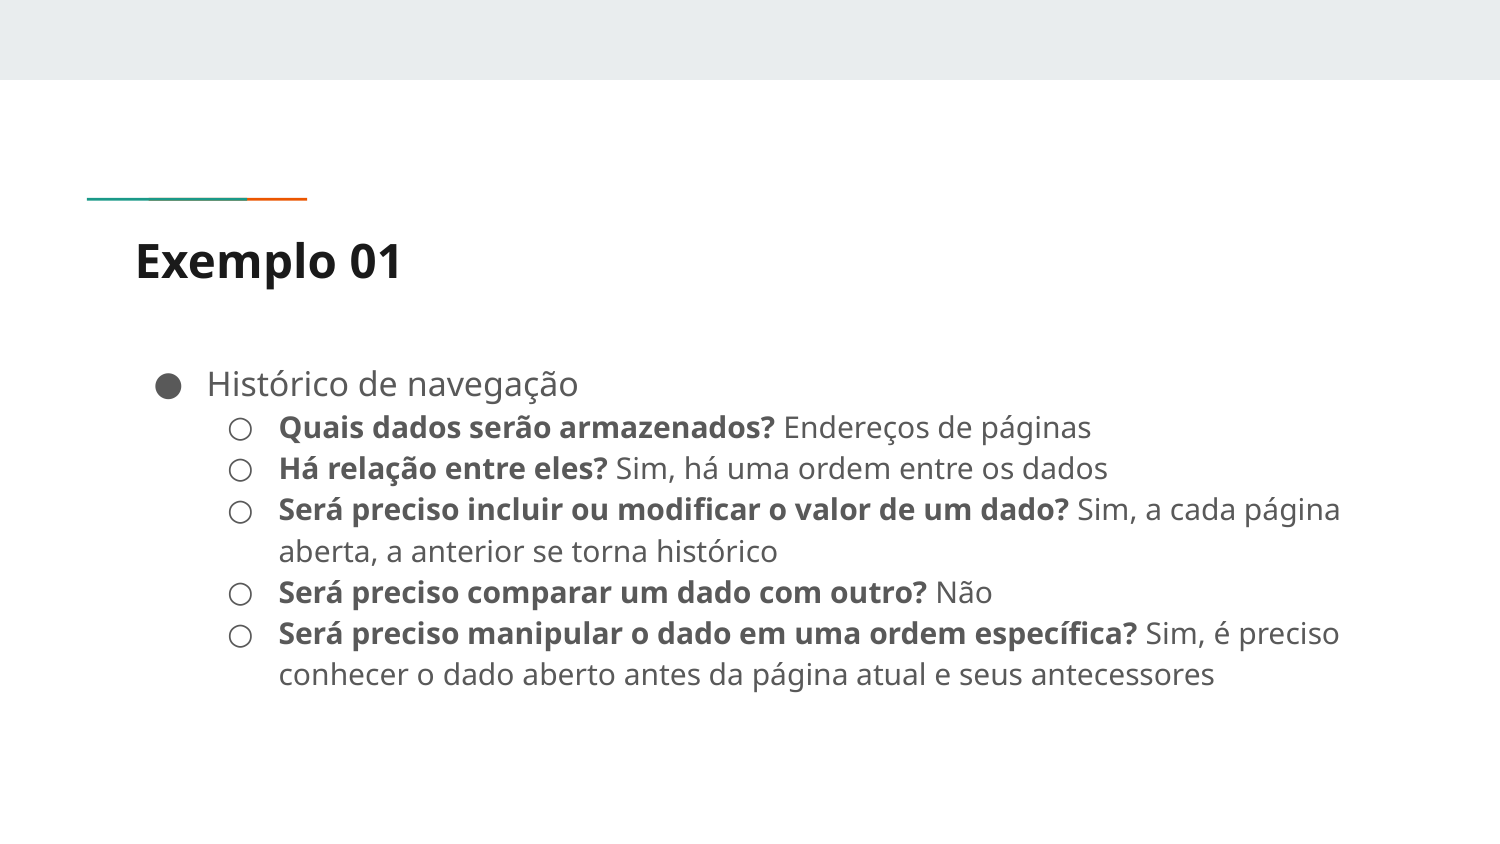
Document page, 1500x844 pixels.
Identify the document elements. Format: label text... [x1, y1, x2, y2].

list Histórico de navegação Quais dados serão armazenados? Endereços de páginas Há relação entre eles? Sim, há uma ordem entre os dados Será preciso incluir ou modificar o valor de um dado? Sim, a cada página aberta, a anterior se torna histórico Será preciso comparar um dado com outro? Não Será preciso manipular o dado em uma ordem específica? Sim, é preciso conhecer o dado aberto antes da página atual e seus antecessores [119, 341, 1381, 712]
title Exemplo 01 [119, 216, 1381, 305]
